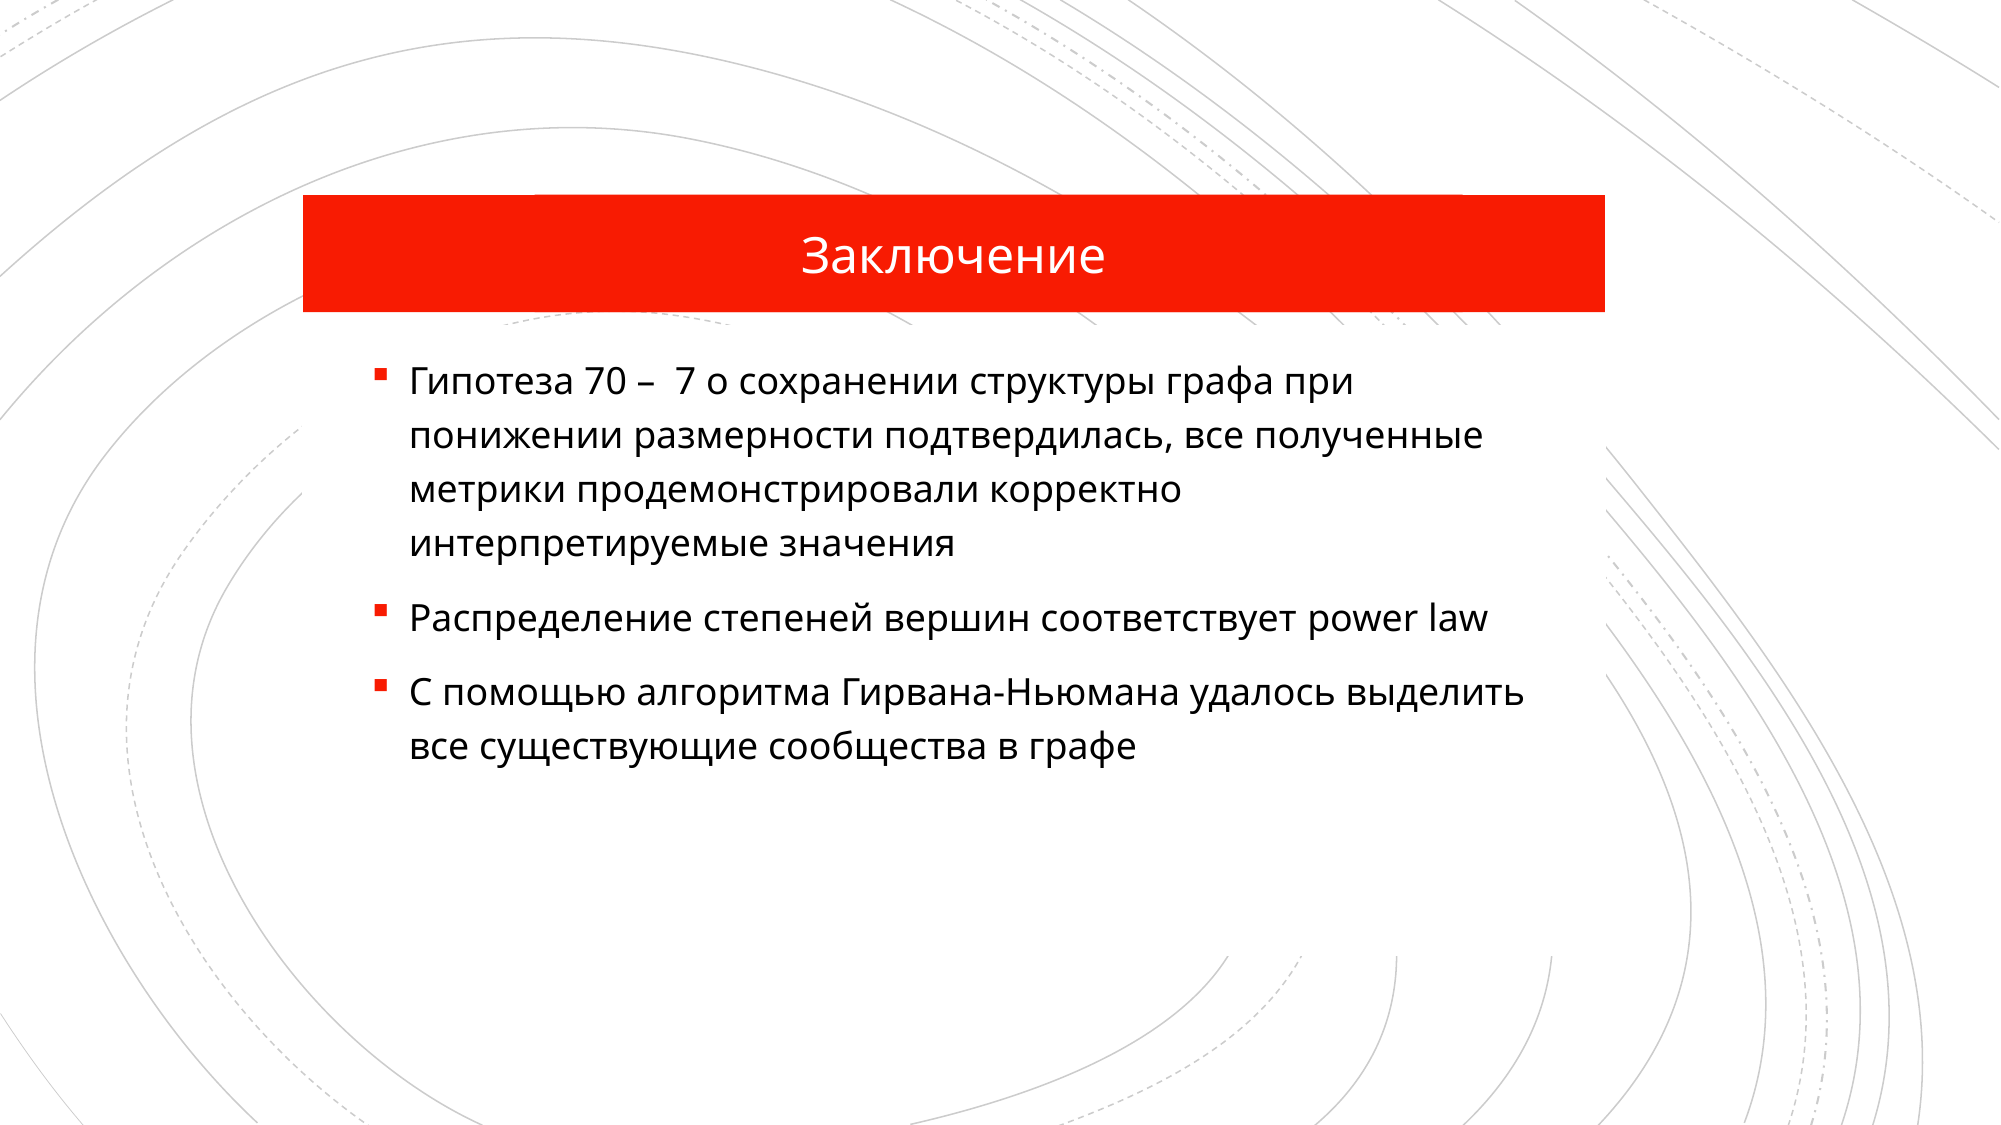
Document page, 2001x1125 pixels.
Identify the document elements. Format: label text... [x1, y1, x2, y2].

text_box Заключение [302, 194, 1606, 313]
text_box [302, 325, 1606, 956]
text_box Гипотеза 70 – 7 о сохранении структуры графа при понижении размерности подтвердилась, все полученные метрики продемонстрировали корректно интерпретируемые значения Распределение степеней вершин соответствует power law С помощью алгоритма Гирвана-Ньюмана удалось выделить все существующие сообщества в графе [356, 340, 1565, 1009]
